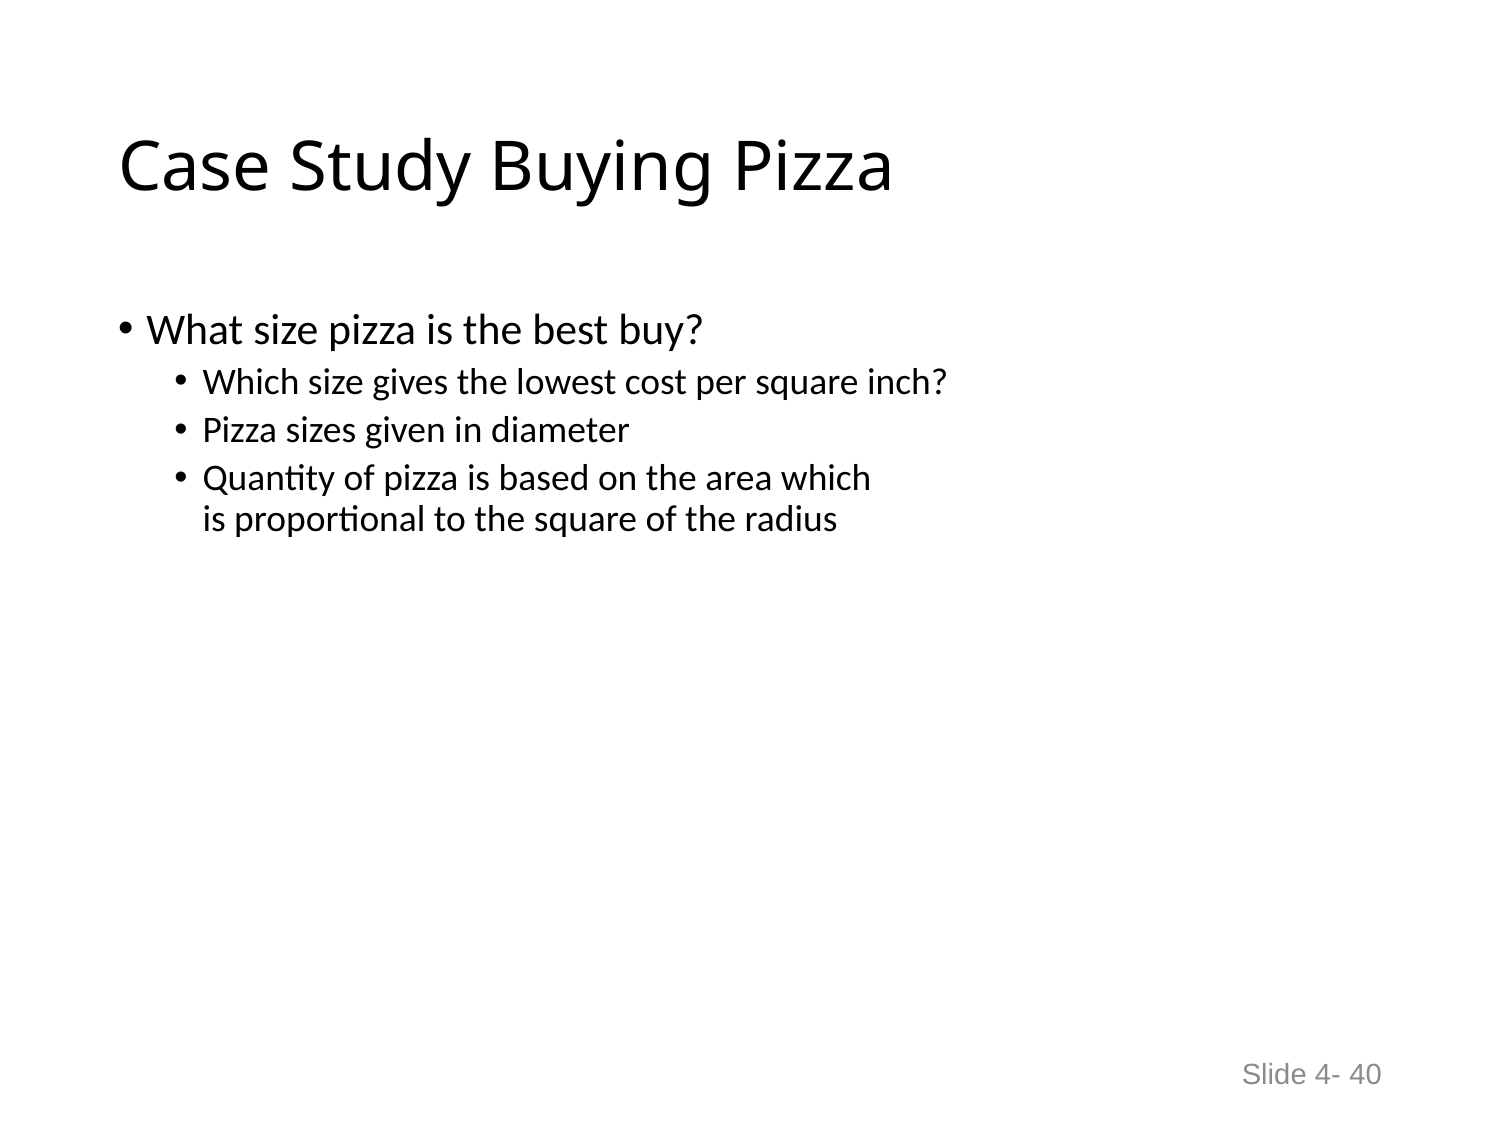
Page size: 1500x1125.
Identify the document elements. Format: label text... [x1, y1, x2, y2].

list What size pizza is the best buy? Which size gives the lowest cost per square inch? Pizza sizes given in diameter Quantity of pizza is based on the area which is proportional to the square of the radius [103, 299, 1397, 1014]
slide_number Slide 4- 40 [1059, 1042, 1397, 1103]
title Case Study Buying Pizza [103, 59, 1397, 278]
